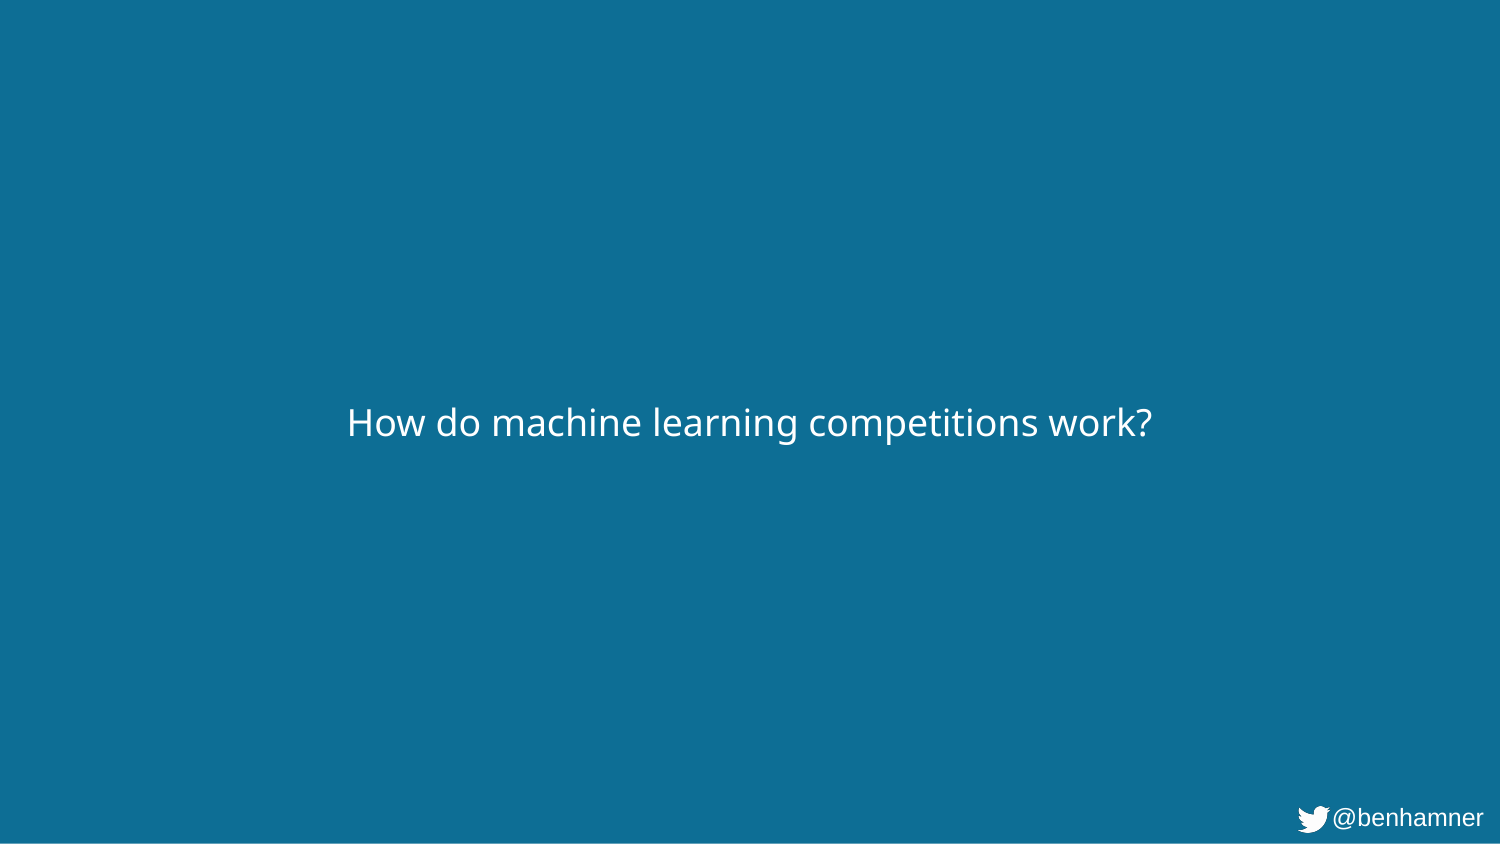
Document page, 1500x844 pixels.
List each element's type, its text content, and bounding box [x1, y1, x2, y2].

title How do machine learning competitions work? [224, 240, 1276, 604]
